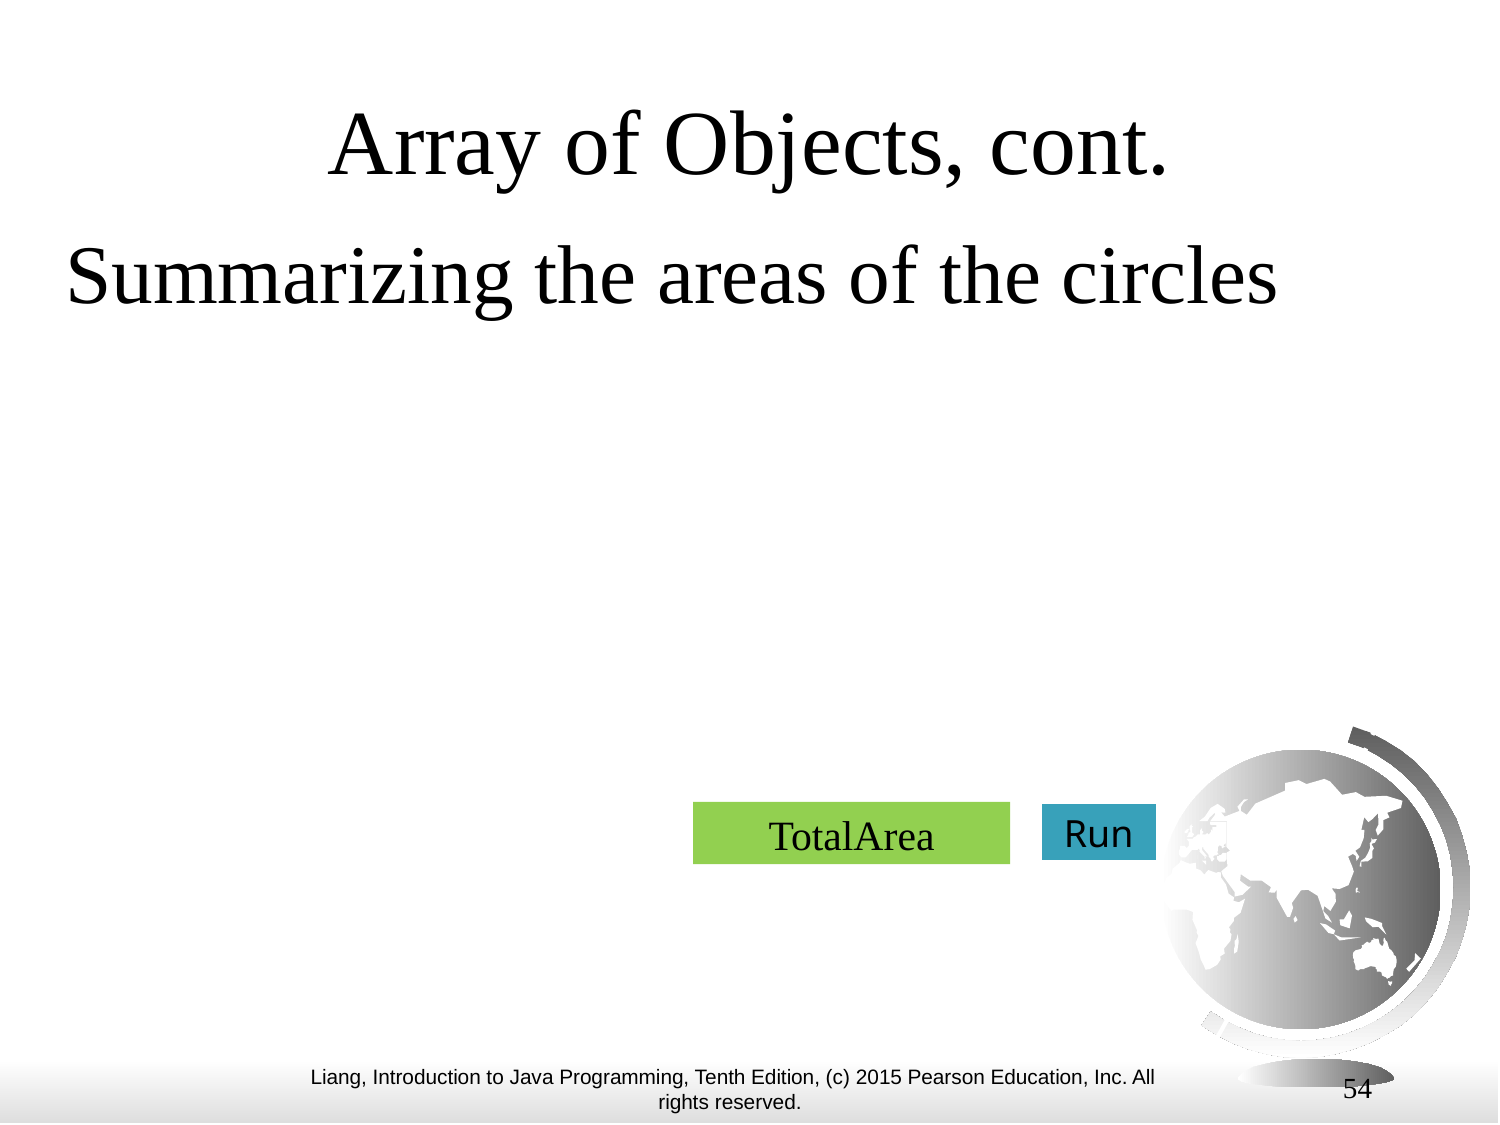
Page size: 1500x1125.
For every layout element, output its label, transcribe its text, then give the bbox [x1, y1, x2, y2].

text_box TotalArea [693, 801, 1011, 865]
slide_number 54 [1074, 1049, 1388, 1125]
list Summarizing the areas of the circles [50, 212, 1438, 875]
title Array of Objects, cont. [112, 62, 1388, 212]
text_box Run [1041, 804, 1157, 861]
